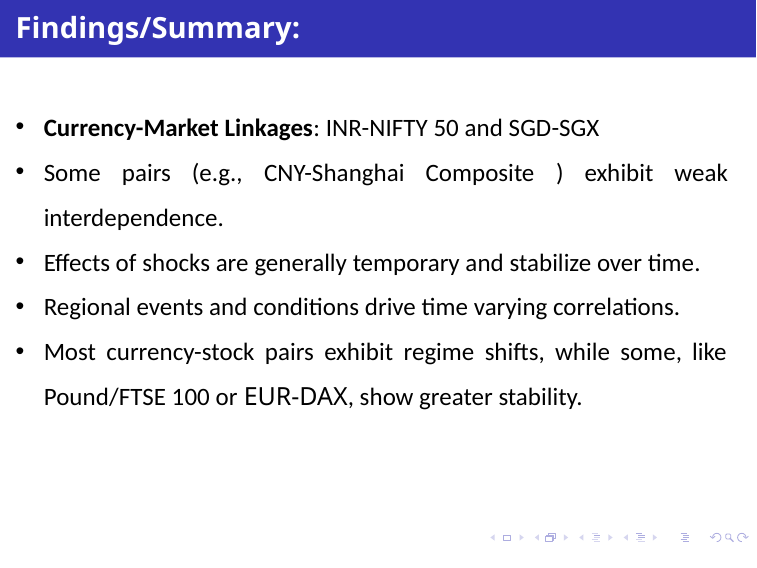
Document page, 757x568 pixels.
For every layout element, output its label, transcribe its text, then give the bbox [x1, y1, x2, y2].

title Findings/Summary: [15, 9, 391, 47]
list Currency-Market Linkages: INR-NIFTY 50 and SGD-SGX Some pairs (e.g., CNY-Shanghai Composite ) exhibit weak interdependence. Effects of shocks are generally temporary and stabilize over time. Regional events and conditions drive time varying correlations. Most currency-stock pairs exhibit regime shifts, while some, like Pound/FTSE 100 or EUR-DAX, show greater stability. [15, 96, 729, 506]
